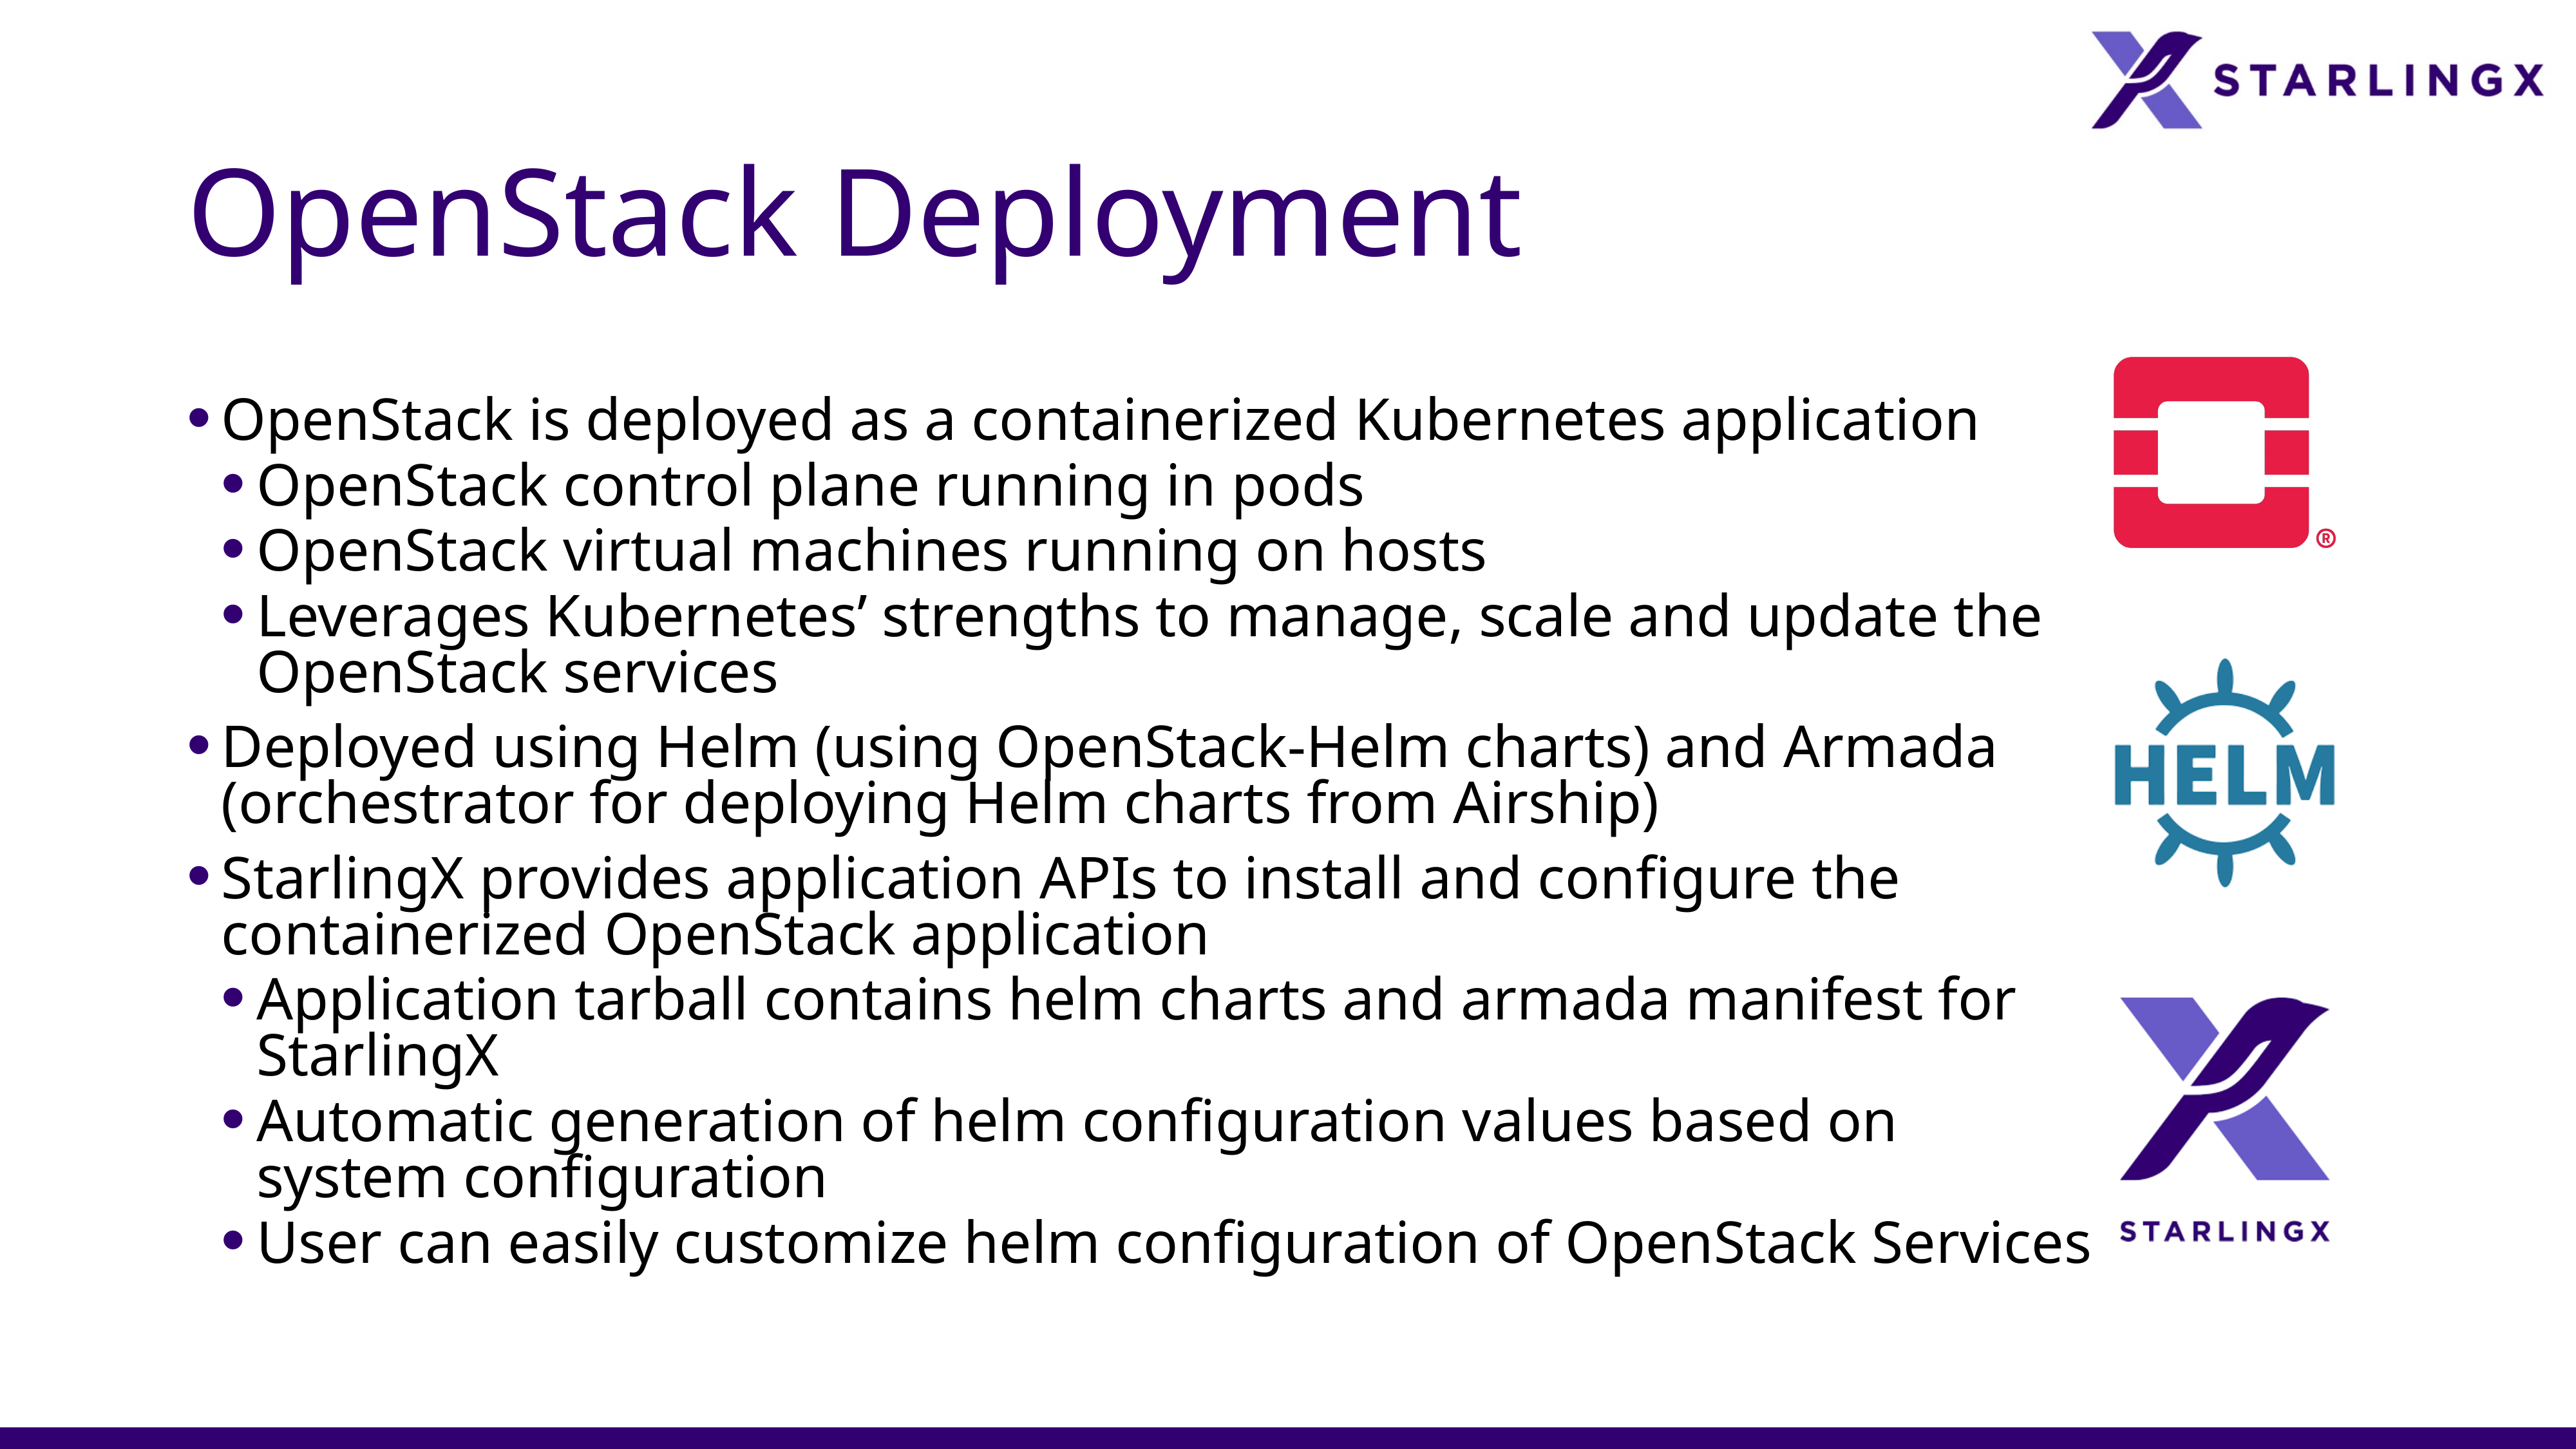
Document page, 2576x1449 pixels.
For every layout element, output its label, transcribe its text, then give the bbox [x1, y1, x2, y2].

picture [2114, 357, 2336, 548]
picture [2120, 998, 2330, 1242]
picture [2114, 657, 2336, 888]
picture [2060, 0, 2576, 161]
list OpenStack is deployed as a containerized Kubernetes application OpenStack control plane running in pods OpenStack virtual machines running on hosts Leverages Kubernetes’ strengths to manage, scale and update the OpenStack services Deployed using Helm (using OpenStack-Helm charts) and Armada (orchestrator for deploying Helm charts from Airship) StarlingX provides application APIs to install and configure the containerized OpenStack application Application tarball contains helm charts and armada manifest for StarlingX Automatic generation of helm configuration values based on system configuration User can easily customize helm configuration of OpenStack Services [176, 385, 2105, 1306]
title OpenStack Deployment [176, 77, 2400, 358]
